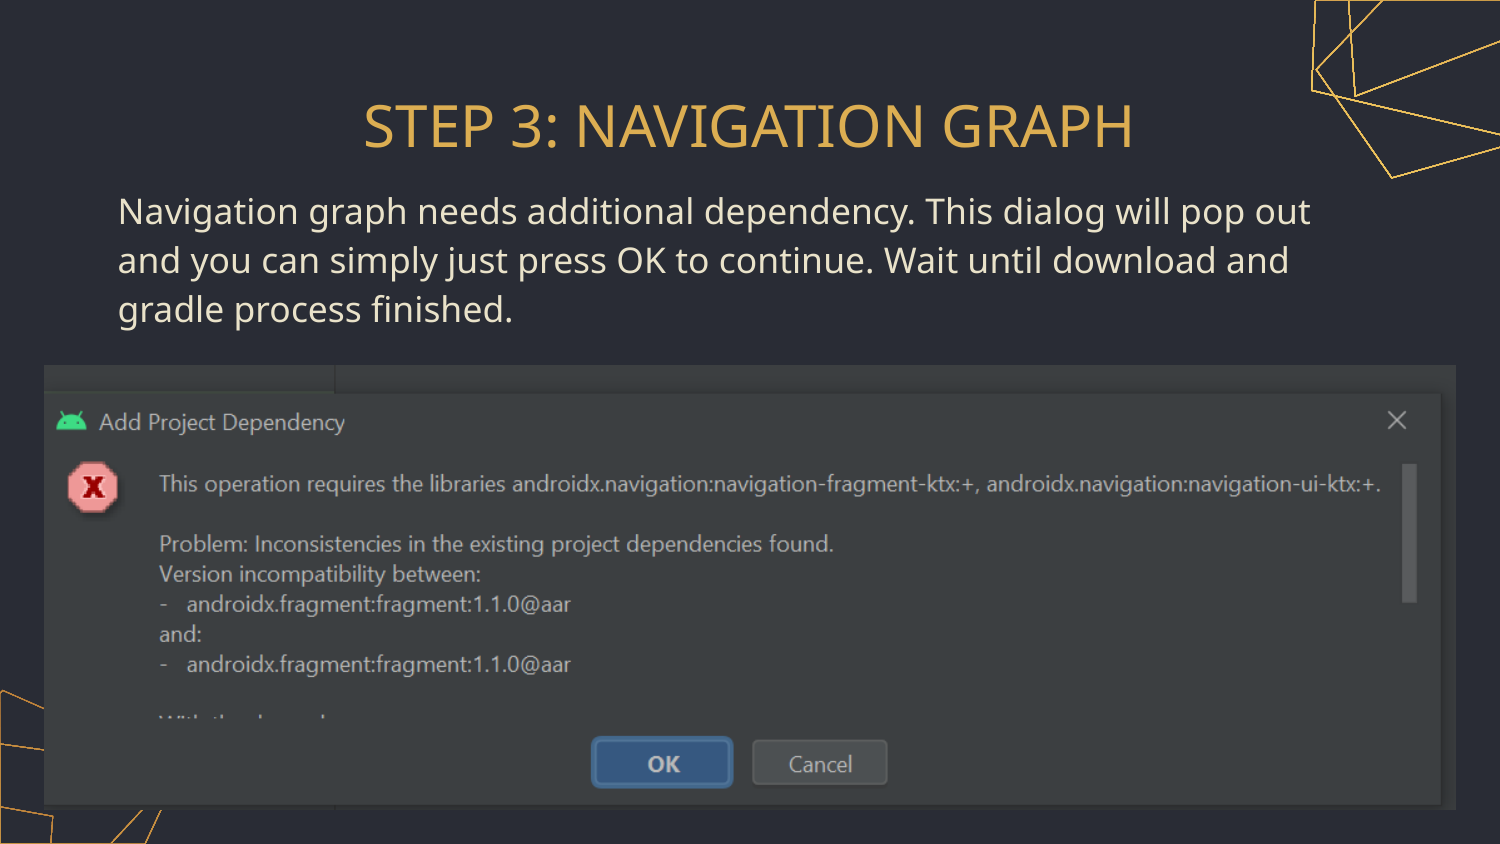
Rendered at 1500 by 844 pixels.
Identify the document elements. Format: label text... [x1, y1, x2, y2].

subtitle Navigation graph needs additional dependency. This dialog will pop out and you can simply just press OK to continue. Wait until download and gradle process finished. [102, 167, 1365, 363]
title STEP 3: NAVIGATION GRAPH [327, 88, 1173, 160]
picture [43, 364, 1457, 810]
